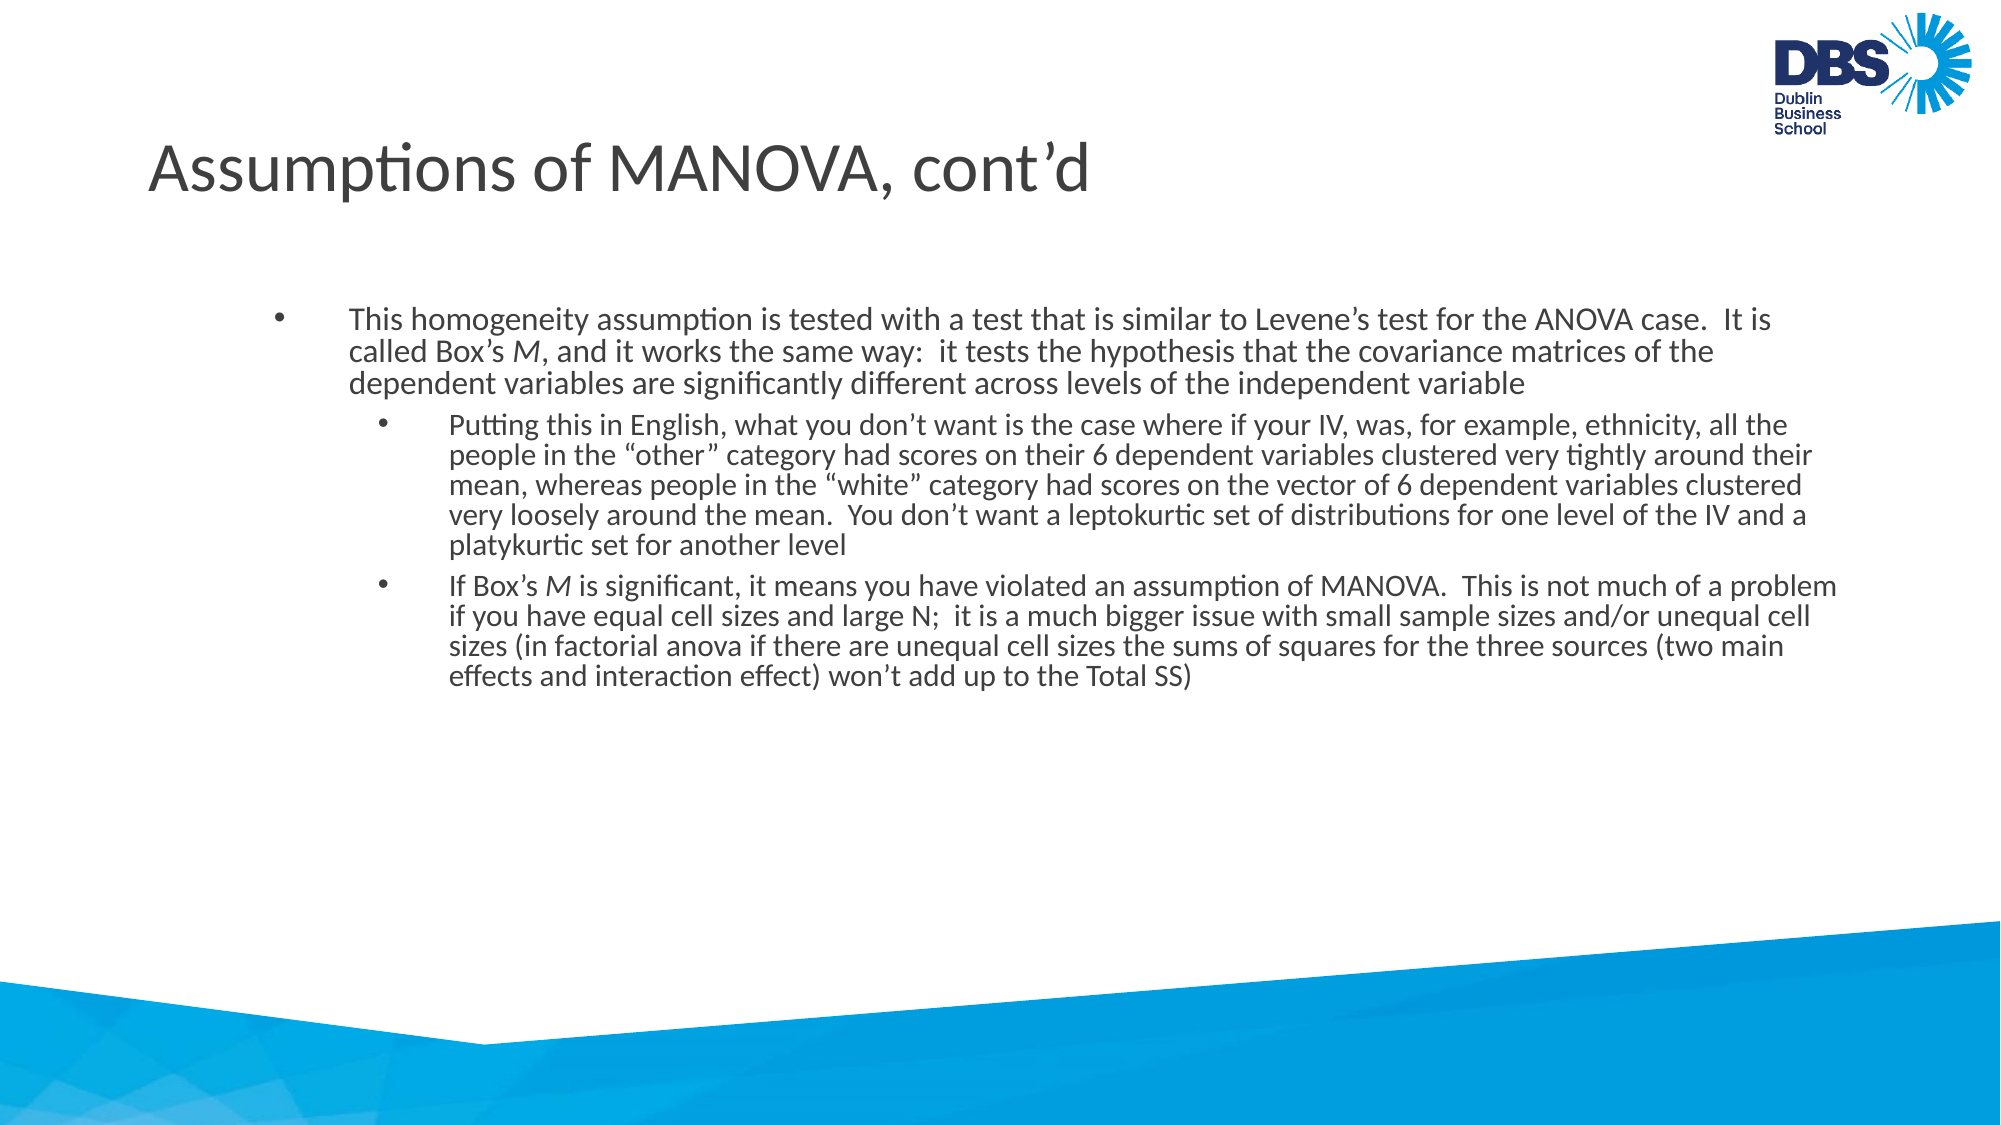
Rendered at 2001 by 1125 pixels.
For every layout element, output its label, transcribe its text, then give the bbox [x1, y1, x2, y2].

list This homogeneity assumption is tested with a test that is similar to Levene’s test for the ANOVA case. It is called Box’s M, and it works the same way: it tests the hypothesis that the covariance matrices of the dependent variables are significantly different across levels of the independent variable Putting this in English, what you don’t want is the case where if your IV, was, for example, ethnicity, all the people in the “other” category had scores on their 6 dependent variables clustered very tightly around their mean, whereas people in the “white” category had scores on the vector of 6 dependent variables clustered very loosely around the mean. You don’t want a leptokurtic set of distributions for one level of the IV and a platykurtic set for another level If Box’s M is significant, it means you have violated an assumption of MANOVA. This is not much of a problem if you have equal cell sizes and large N; it is a much bigger issue with small sample sizes and/or unequal cell sizes (in factorial anova if there are unequal cell sizes the sums of squares for the three sources (two main effects and interaction effect) won’t add up to the Total SS) [137, 299, 1863, 1014]
picture [0, 1075, 377, 1125]
picture [1761, 0, 2000, 156]
title Assumptions of MANOVA, cont’d [137, 59, 1863, 278]
